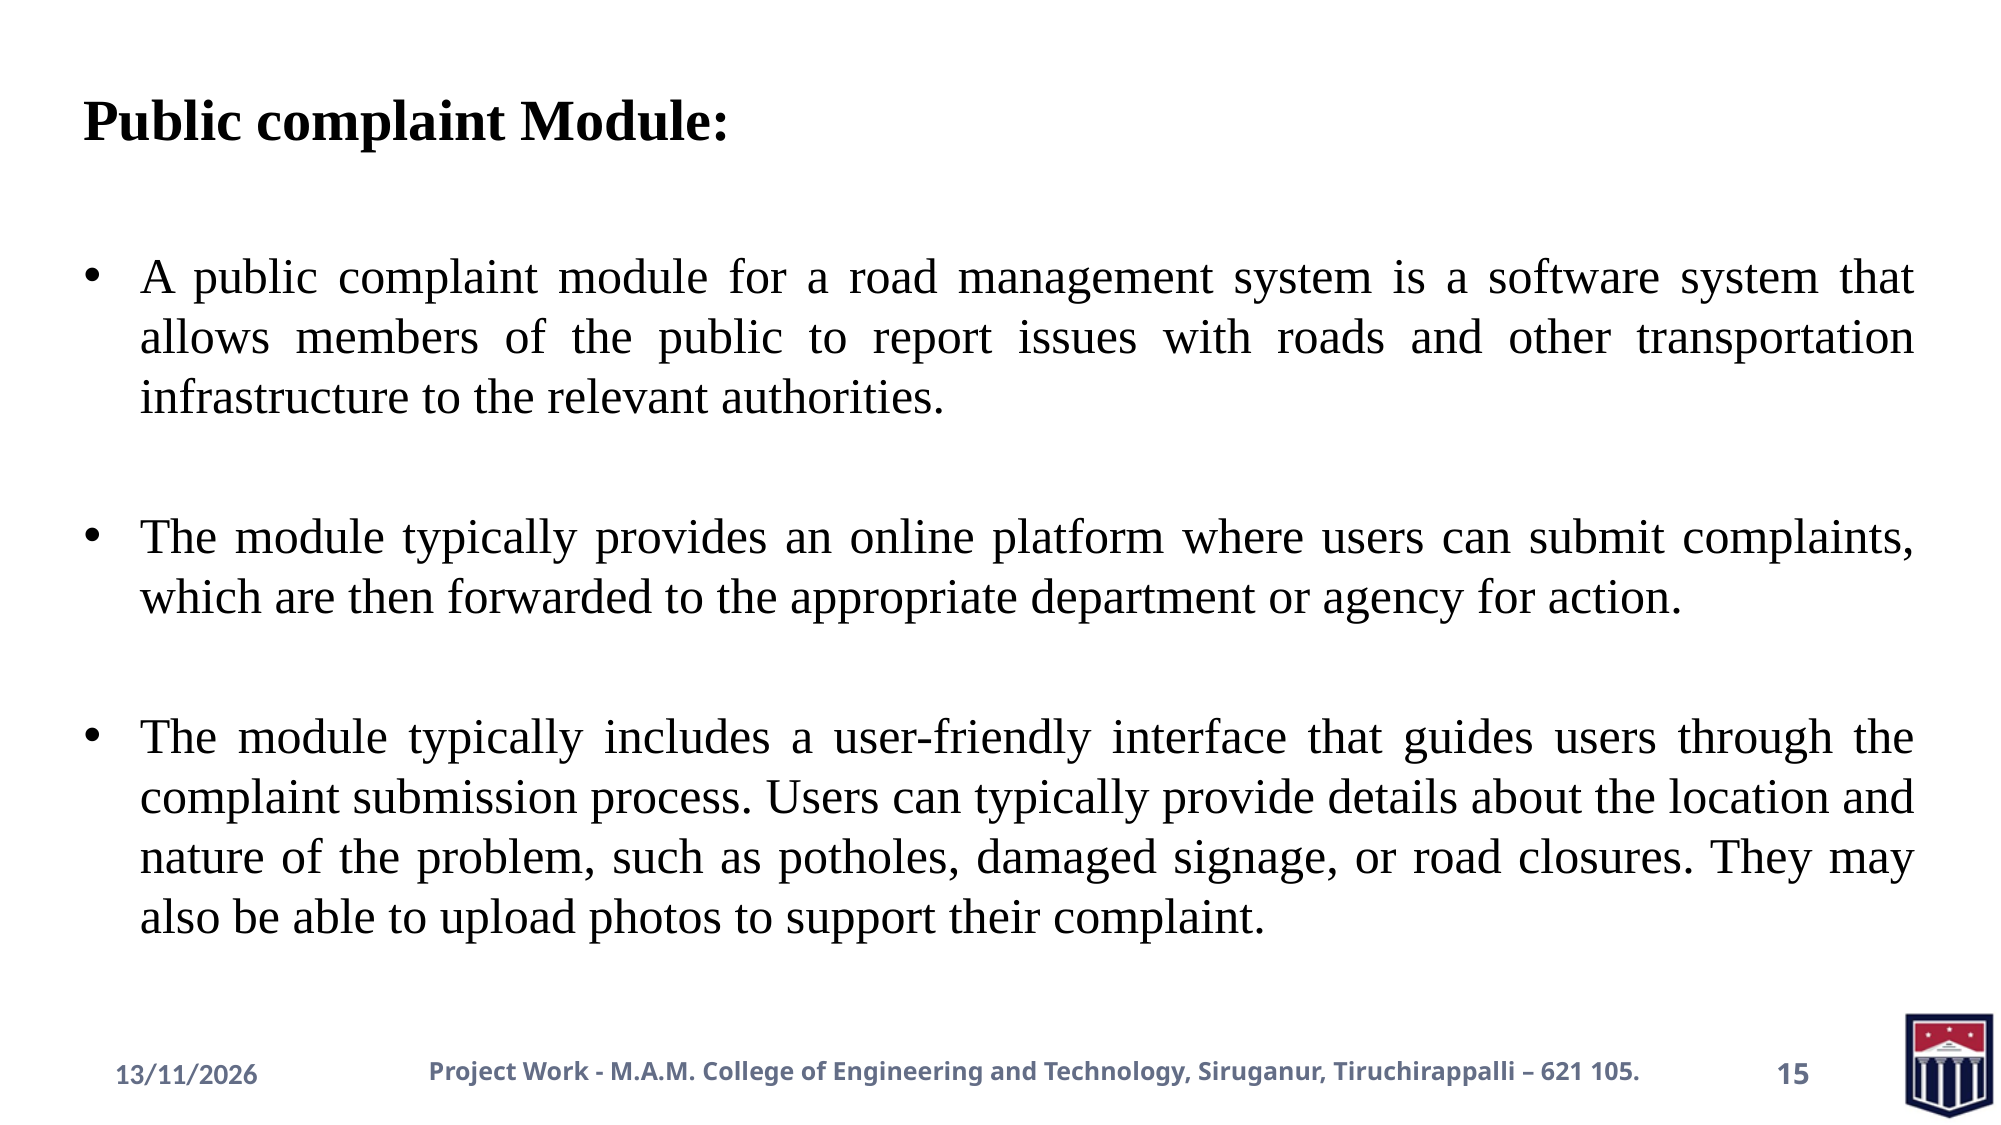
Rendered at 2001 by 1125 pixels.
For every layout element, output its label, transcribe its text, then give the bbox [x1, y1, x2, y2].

text_box Public complaint Module: A public complaint module for a road management system is a software system that allows members of the public to report issues with roads and other transportation infrastructure to the relevant authorities. The module typically provides an online platform where users can submit complaints, which are then forwarded to the appropriate department or agency for action. The module typically includes a user-friendly interface that guides users through the complaint submission process. Users can typically provide details about the location and nature of the problem, such as potholes, damaged signage, or road closures. They may also be able to upload photos to support their complaint. [68, 75, 1932, 918]
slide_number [99, 1042, 275, 1103]
picture [1899, 1002, 2000, 1125]
slide_number 15 [1725, 1045, 1825, 1106]
footer Project Work - M.A.M. College of Engineering and Technology, Siruganur, Tiruchirappalli – 621 105. [395, 1042, 1675, 1103]
